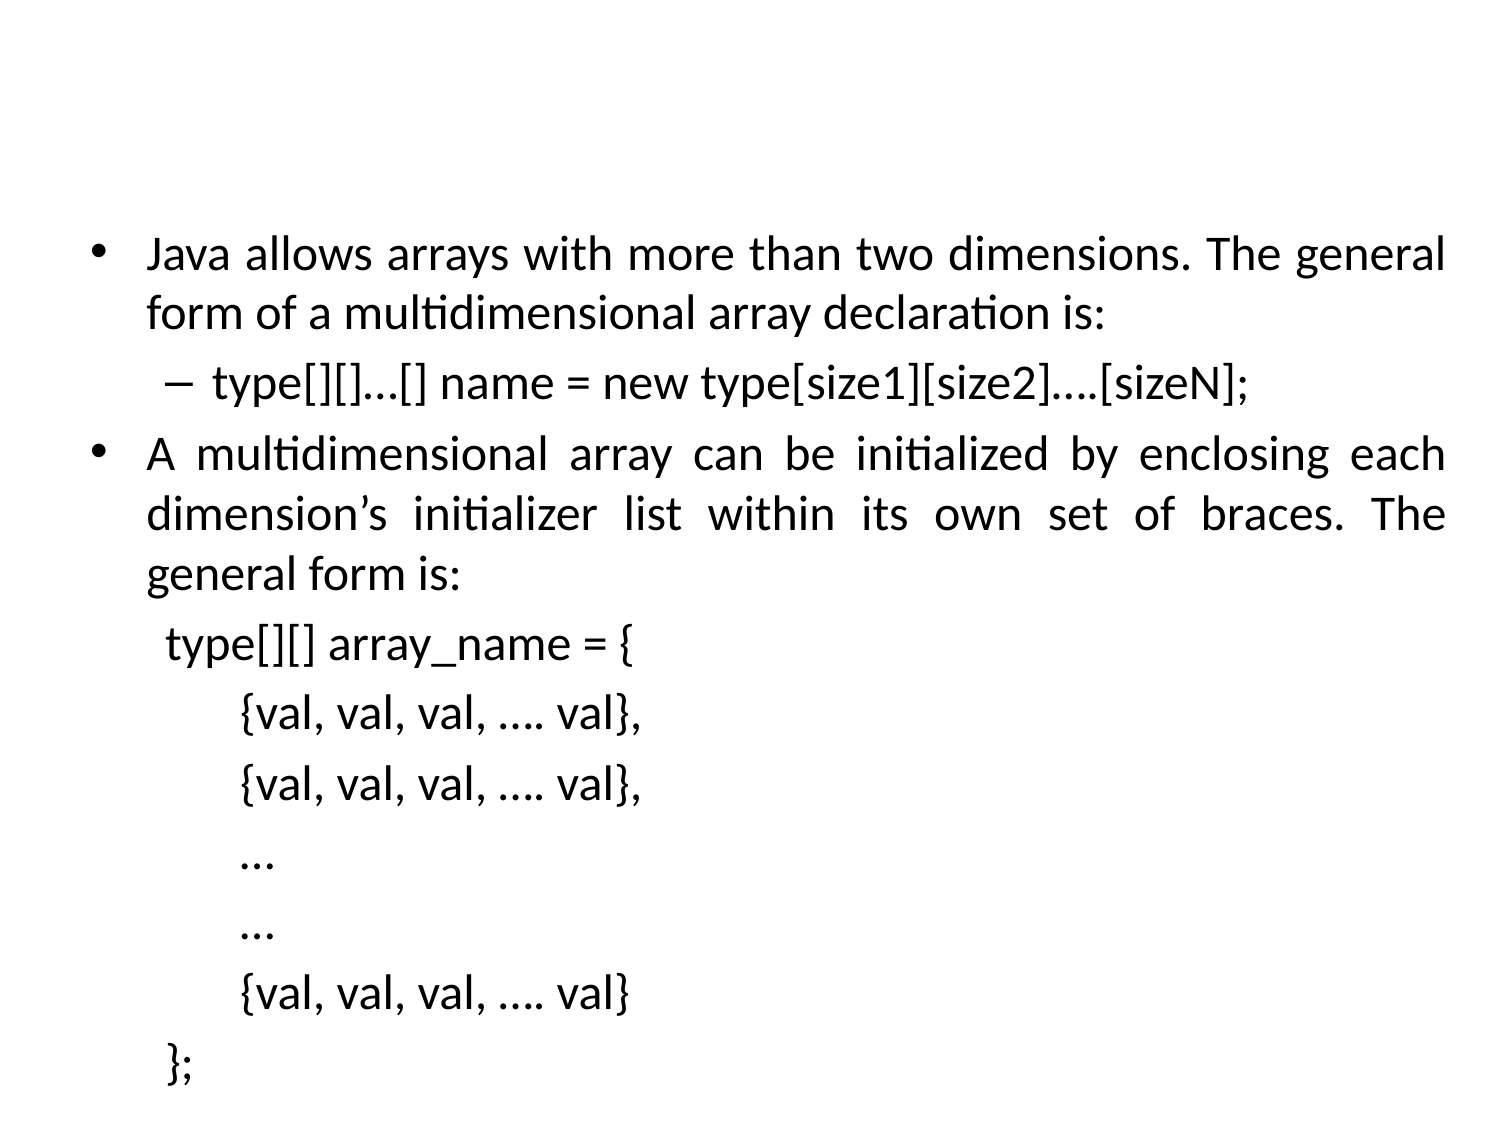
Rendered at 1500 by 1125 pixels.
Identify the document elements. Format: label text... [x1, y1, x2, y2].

list Java allows arrays with more than two dimensions. The general form of a multidimensional array declaration is: type[][]…[] name = new type[size1][size2]….[sizeN]; A multidimensional array can be initialized by enclosing each dimension’s initializer list within its own set of braces. The general form is: type[][] array_name = { {val, val, val, …. val}, {val, val, val, …. val}, … … {val, val, val, …. val} }; [75, 212, 1463, 1075]
